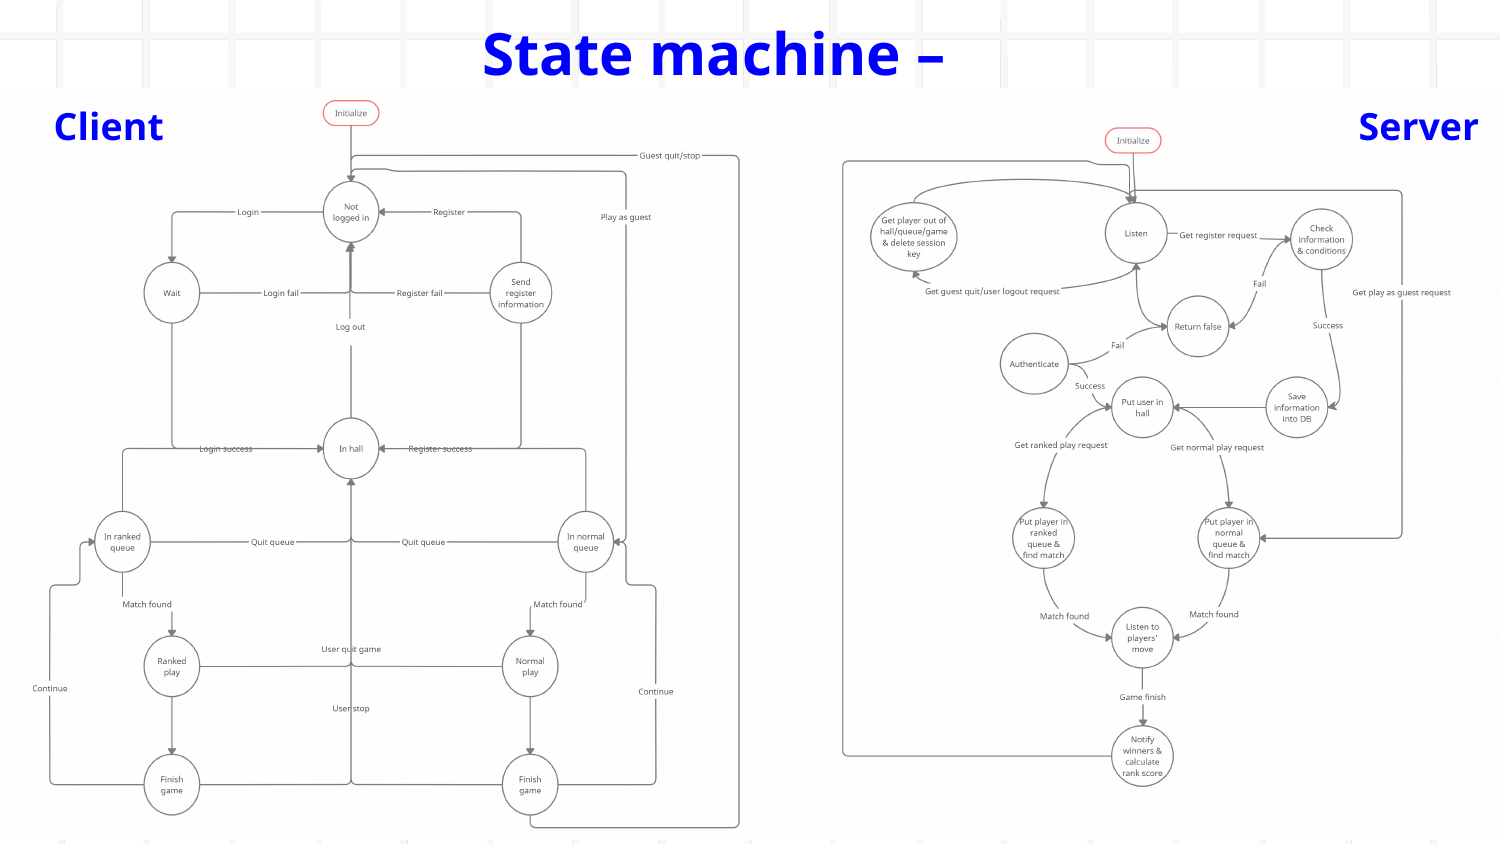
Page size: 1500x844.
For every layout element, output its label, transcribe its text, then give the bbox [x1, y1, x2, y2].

picture [0, 0, 1500, 844]
title State machine – Main [467, 1, 1070, 86]
